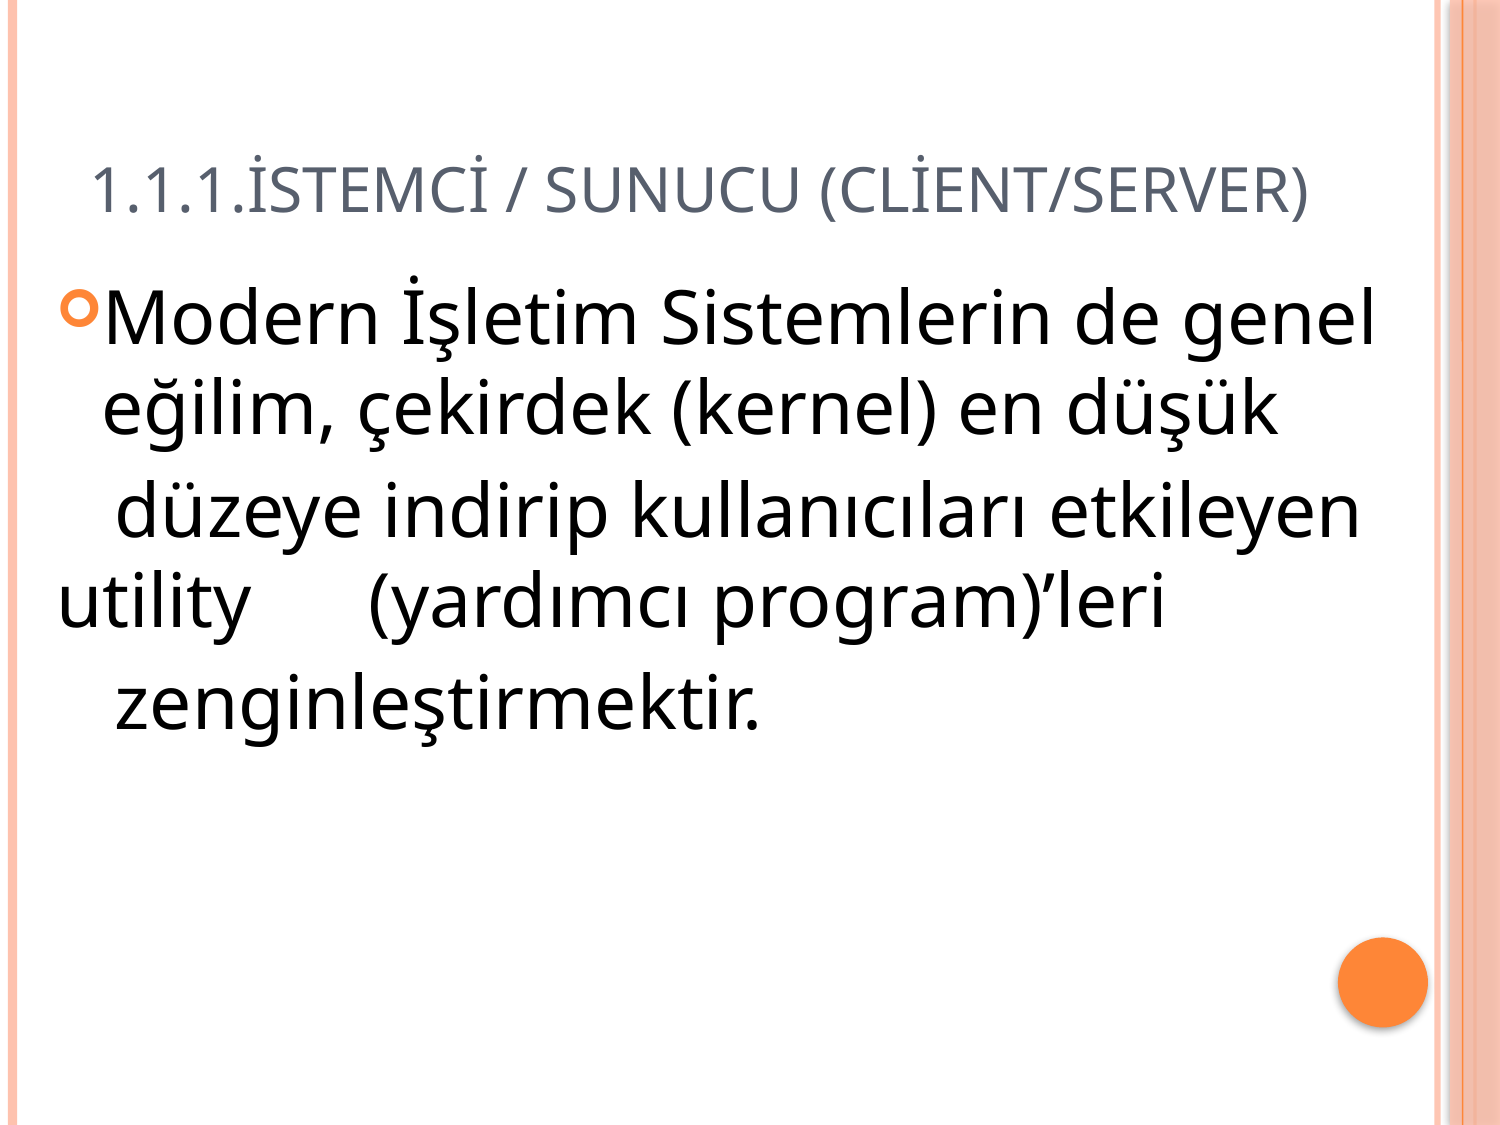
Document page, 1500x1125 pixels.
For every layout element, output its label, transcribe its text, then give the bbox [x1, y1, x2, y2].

title 1.1.1.İstemci / Sunucu (Client/Server) [75, 45, 1376, 233]
list Modern İşletim Sistemlerin de genel eğilim, çekirdek (kernel) en düşük düzeye indirip kullanıcıları etkileyen utility (yardımcı program)’leri zenginleştirmektir. [41, 262, 1412, 1062]
